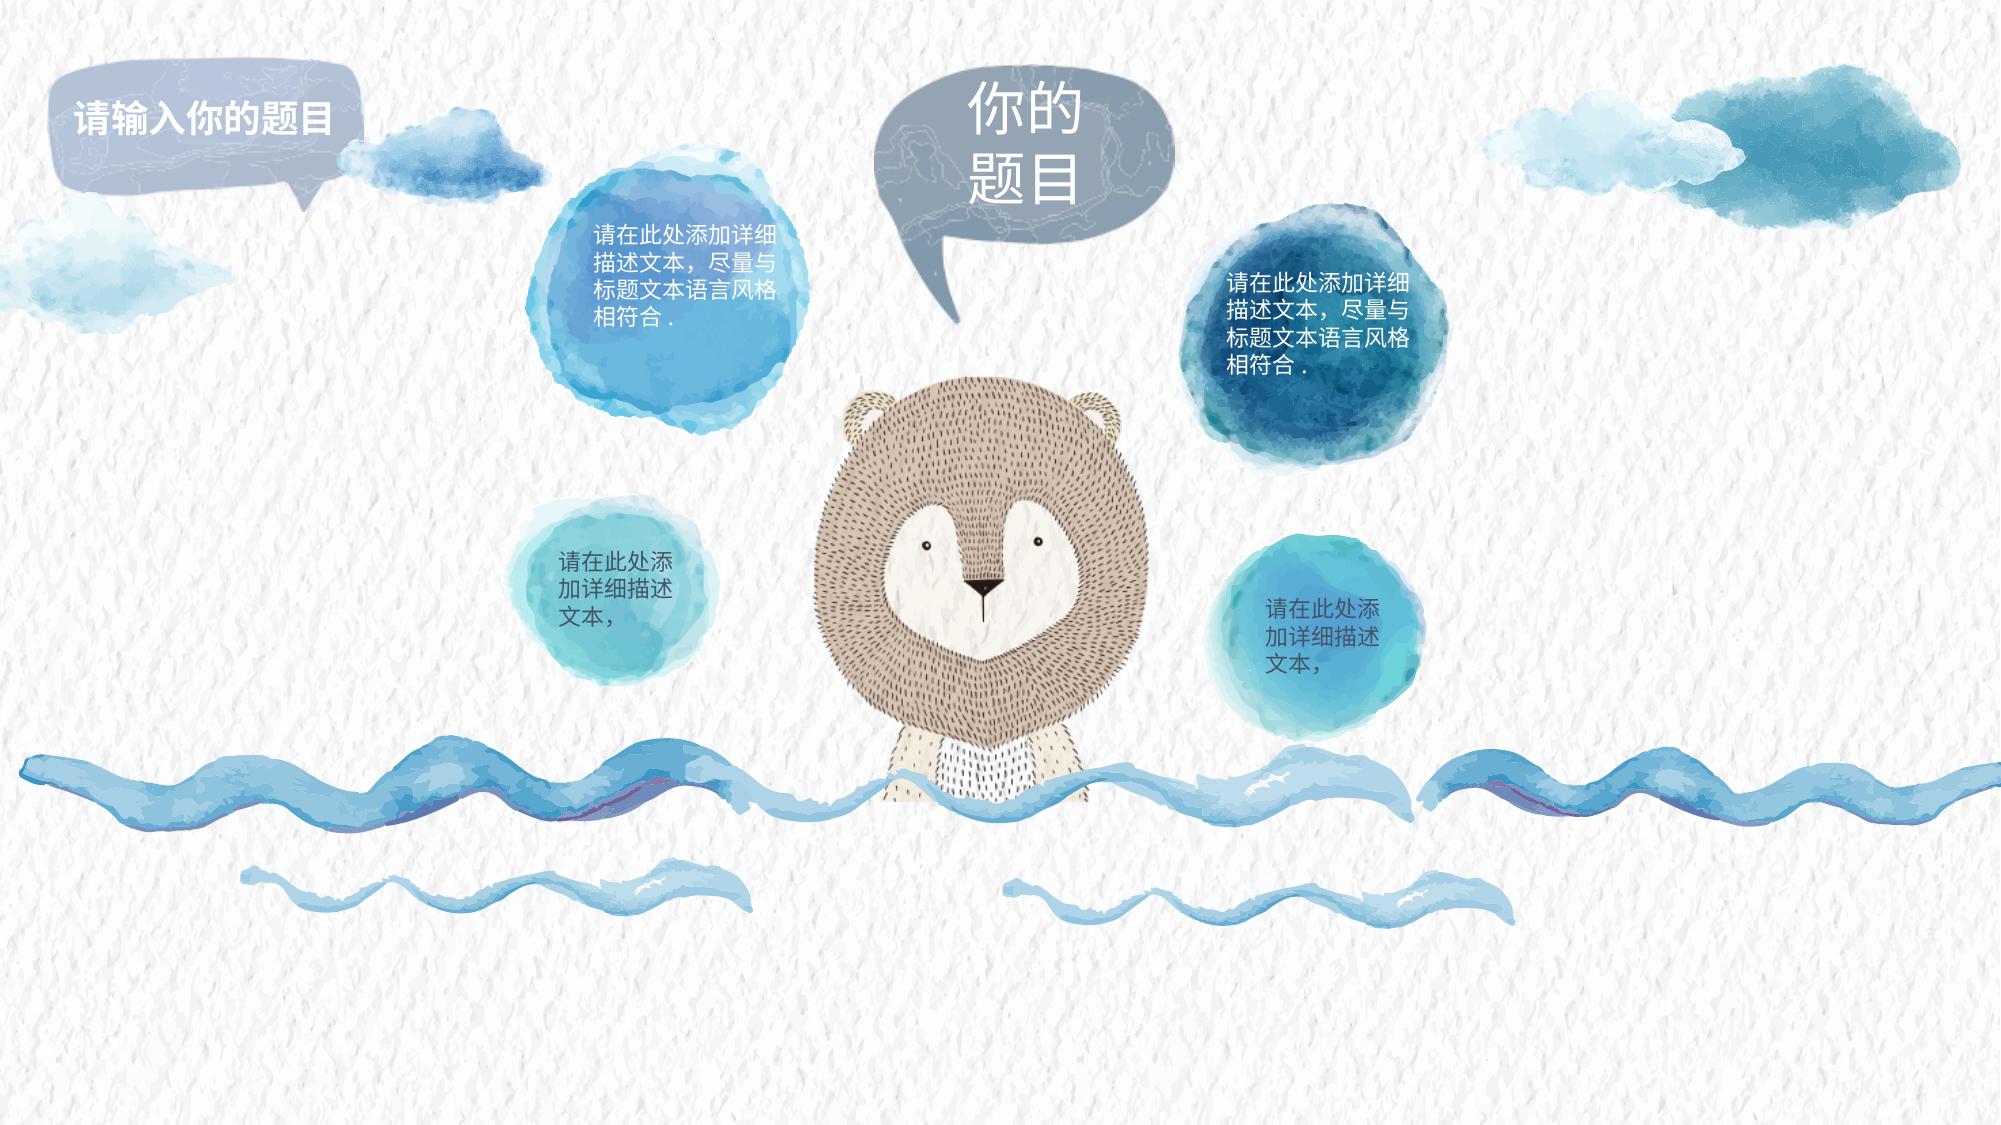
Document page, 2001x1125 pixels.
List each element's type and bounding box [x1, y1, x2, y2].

text_box [522, 142, 813, 438]
text_box [874, 64, 1175, 325]
text_box [1200, 529, 1427, 743]
text_box [46, 57, 364, 212]
text_box [1173, 201, 1454, 478]
picture [0, 0, 2000, 1125]
text_box [500, 492, 724, 687]
